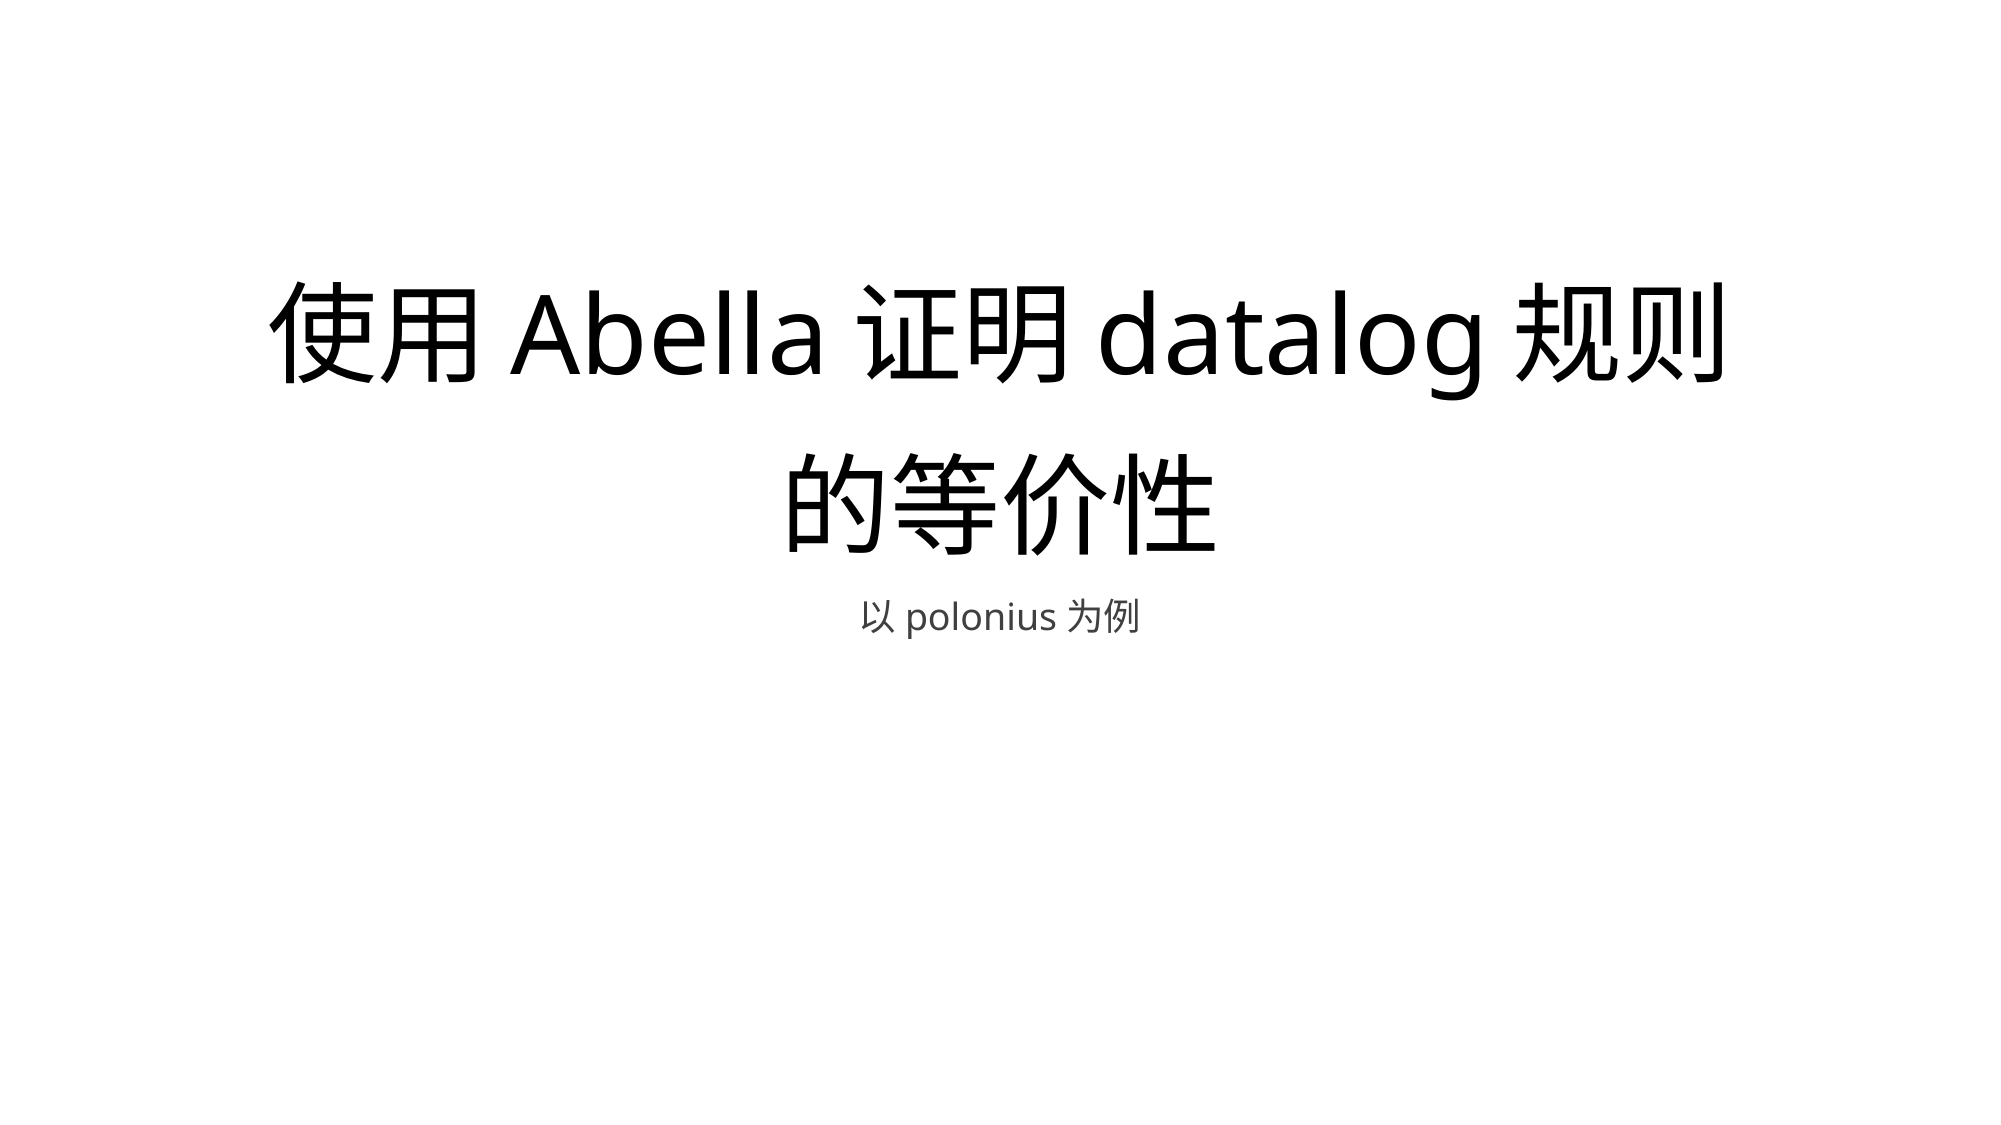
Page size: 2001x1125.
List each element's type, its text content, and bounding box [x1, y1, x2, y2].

title 使用Abella证明datalog规则的等价性 [249, 217, 1750, 576]
subtitle 以polonius为例 [249, 590, 1750, 863]
